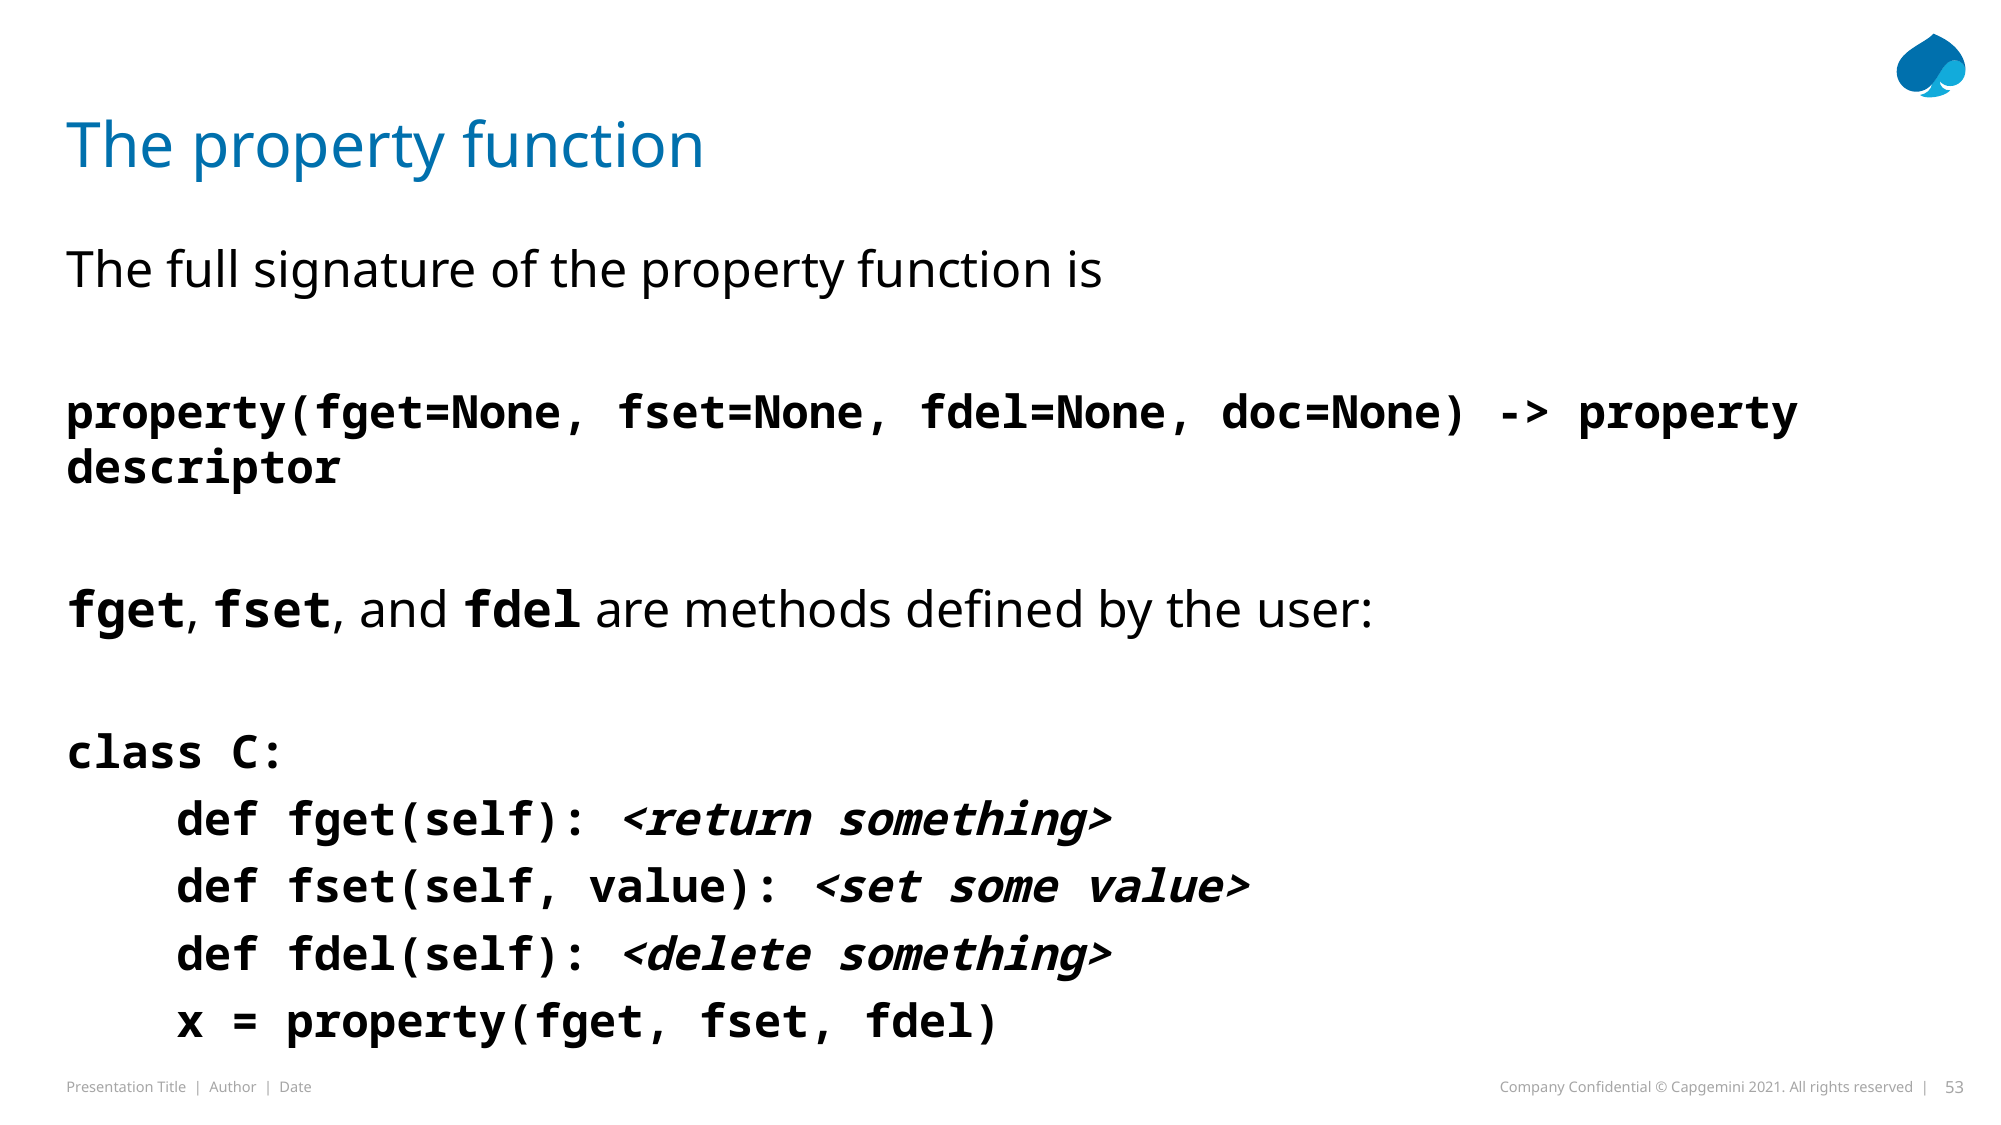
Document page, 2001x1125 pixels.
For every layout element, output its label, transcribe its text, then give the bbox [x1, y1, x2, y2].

list The full signature of the property function is property(fget=None, fset=None, fdel=None, doc=None) -> property descriptor fget, fset, and fdel are methods defined by the user: class C: def fget(self): <return something> def fset(self, value): <set some value> def fdel(self): <delete something> x = property(fget, fset, fdel) [66, 237, 1957, 1062]
title The property function [66, 63, 1863, 182]
